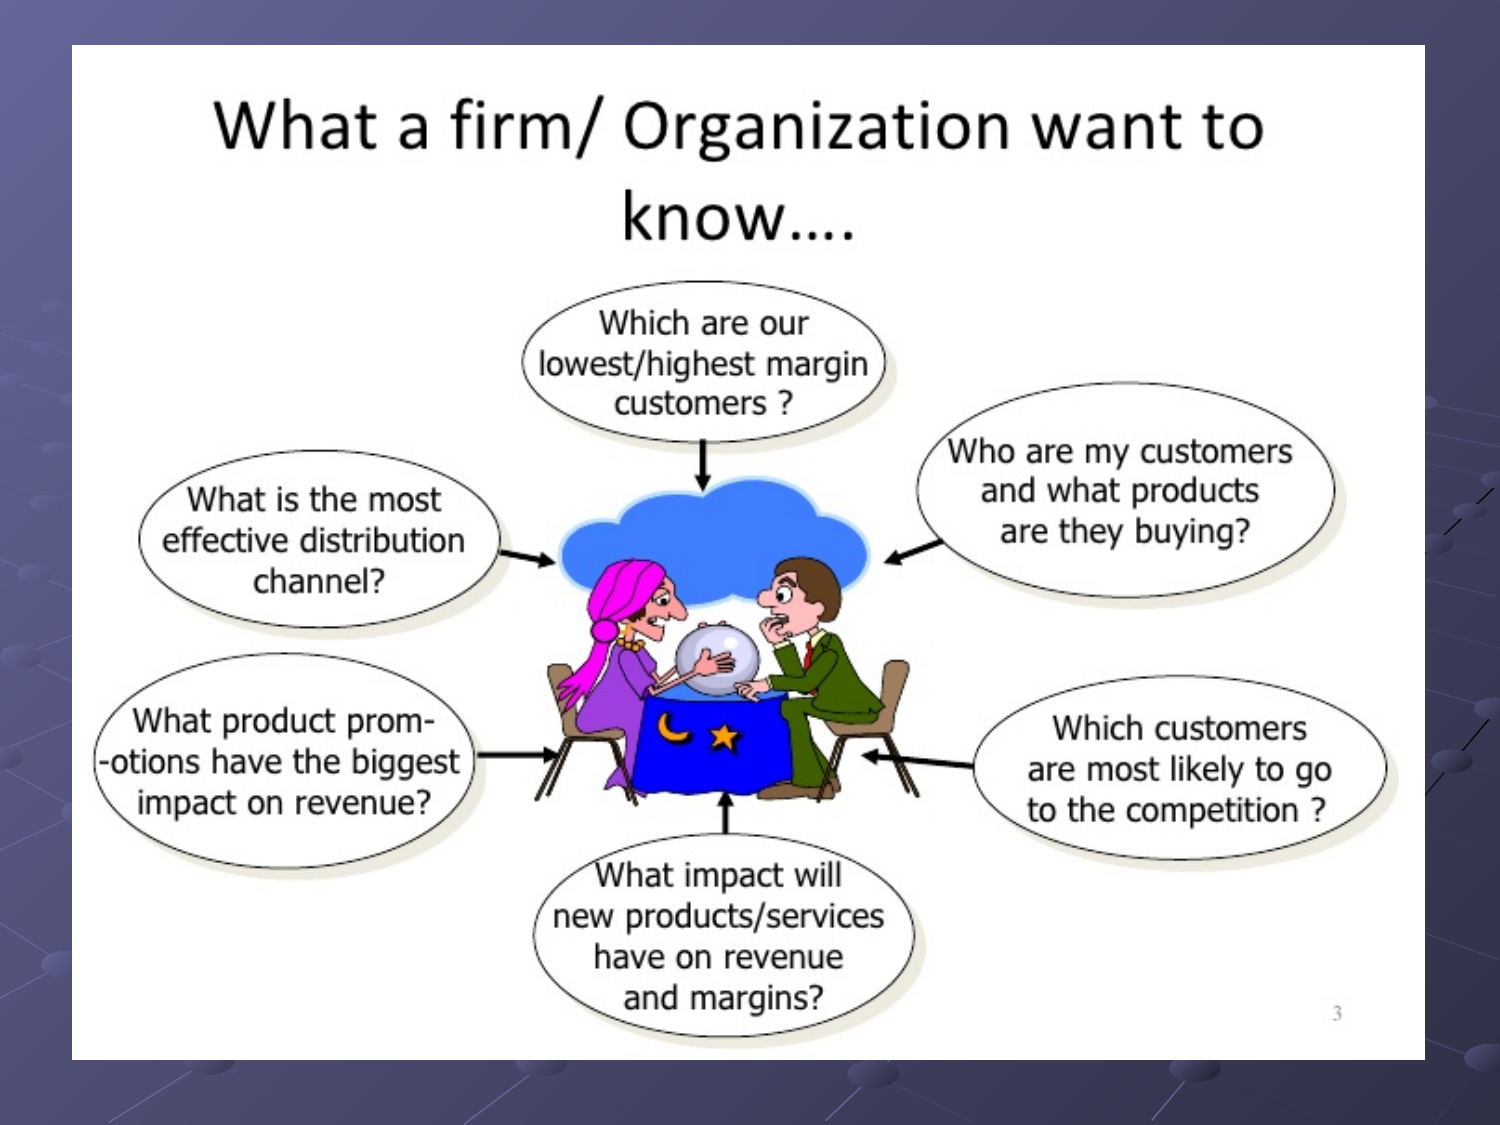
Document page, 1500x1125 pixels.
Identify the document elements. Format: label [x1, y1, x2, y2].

list [72, 45, 1425, 1060]
